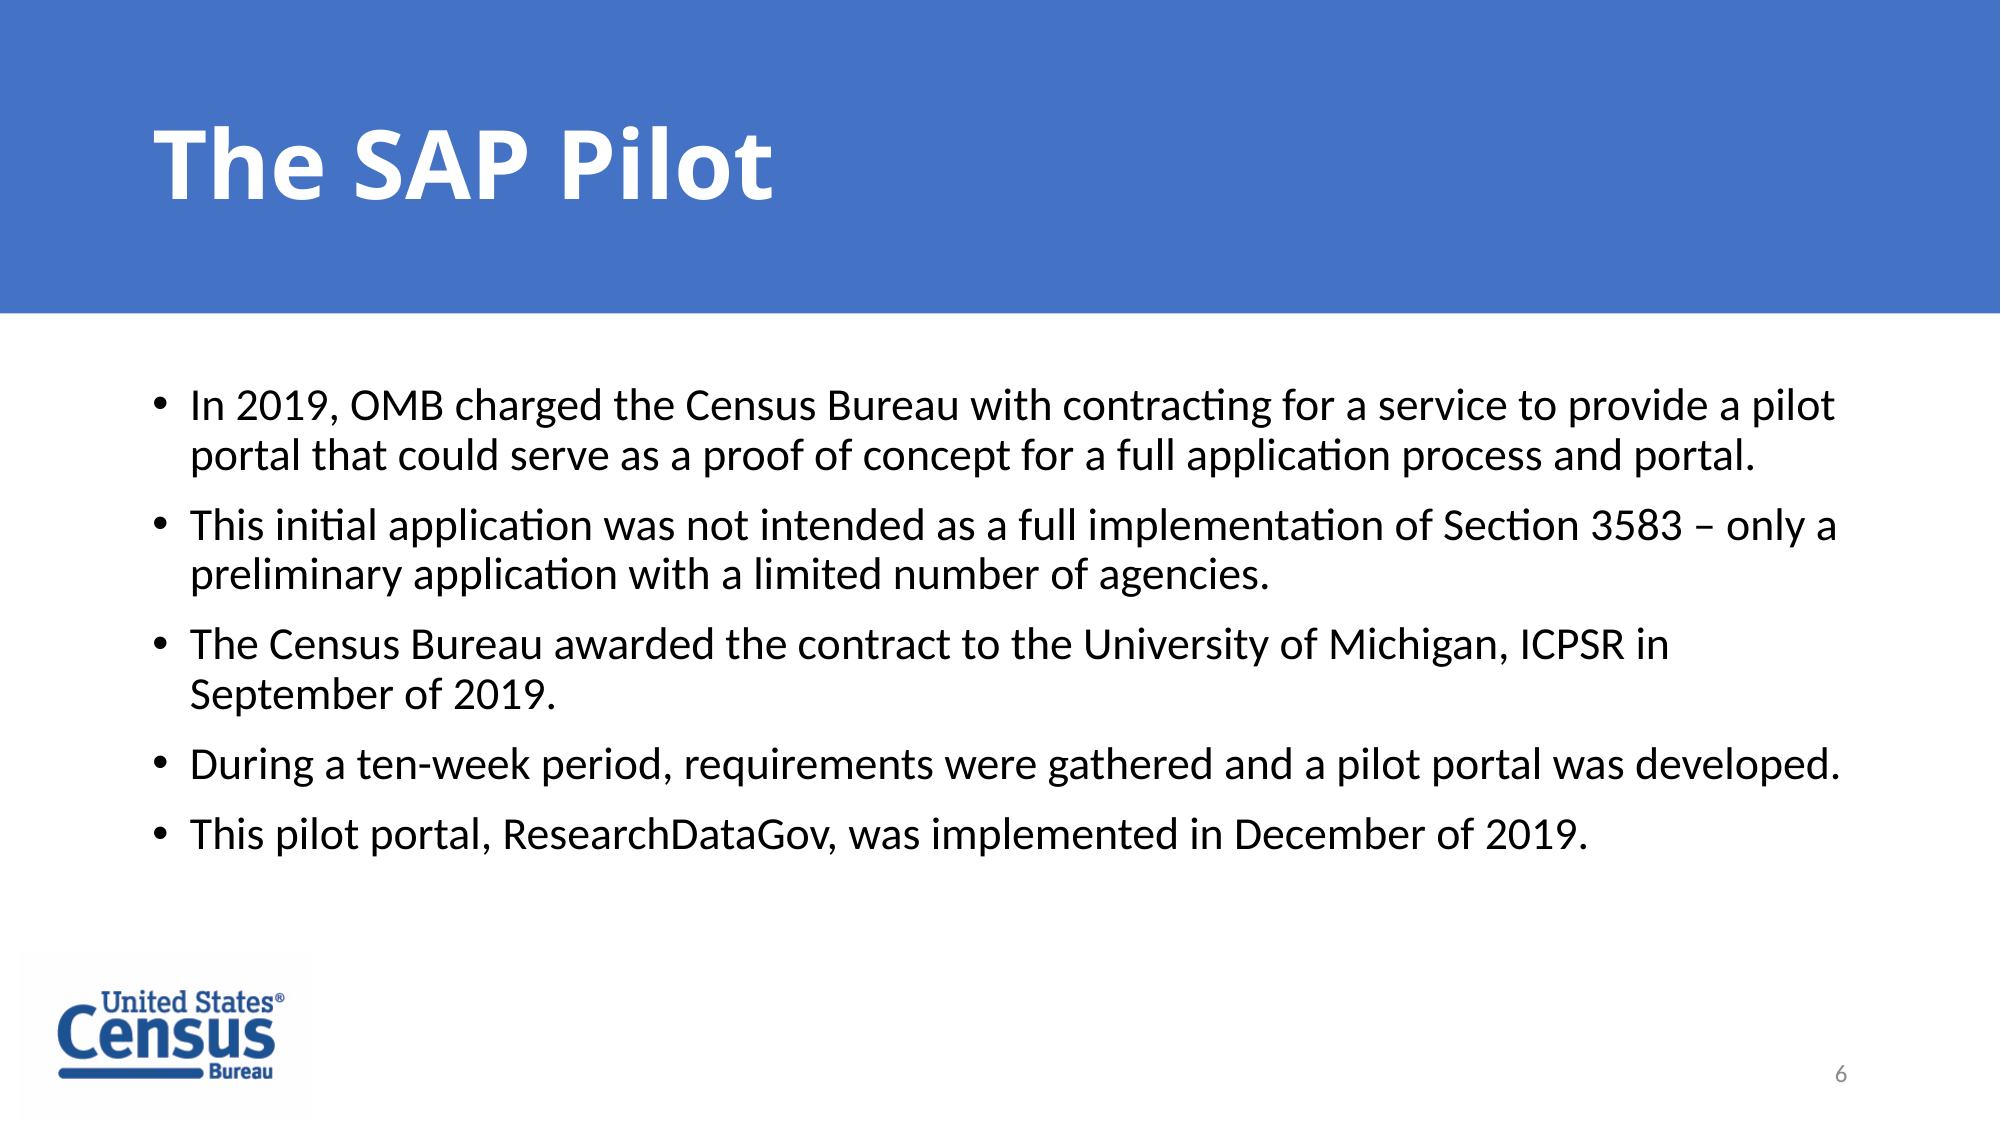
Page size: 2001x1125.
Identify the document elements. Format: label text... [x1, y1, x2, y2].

picture [18, 950, 316, 1120]
text_box [0, 0, 2000, 314]
slide_number 6 [1412, 1042, 1863, 1103]
title The SAP Pilot [137, 59, 1863, 278]
list In 2019, OMB charged the Census Bureau with contracting for a service to provide a pilot portal that could serve as a proof of concept for a full application process and portal. This initial application was not intended as a full implementation of Section 3583 – only a preliminary application with a limited number of agencies. The Census Bureau awarded the contract to the University of Michigan, ICPSR in September of 2019. During a ten-week period, requirements were gathered and a pilot portal was developed. This pilot portal, ResearchDataGov, was implemented in December of 2019. [137, 373, 1863, 987]
